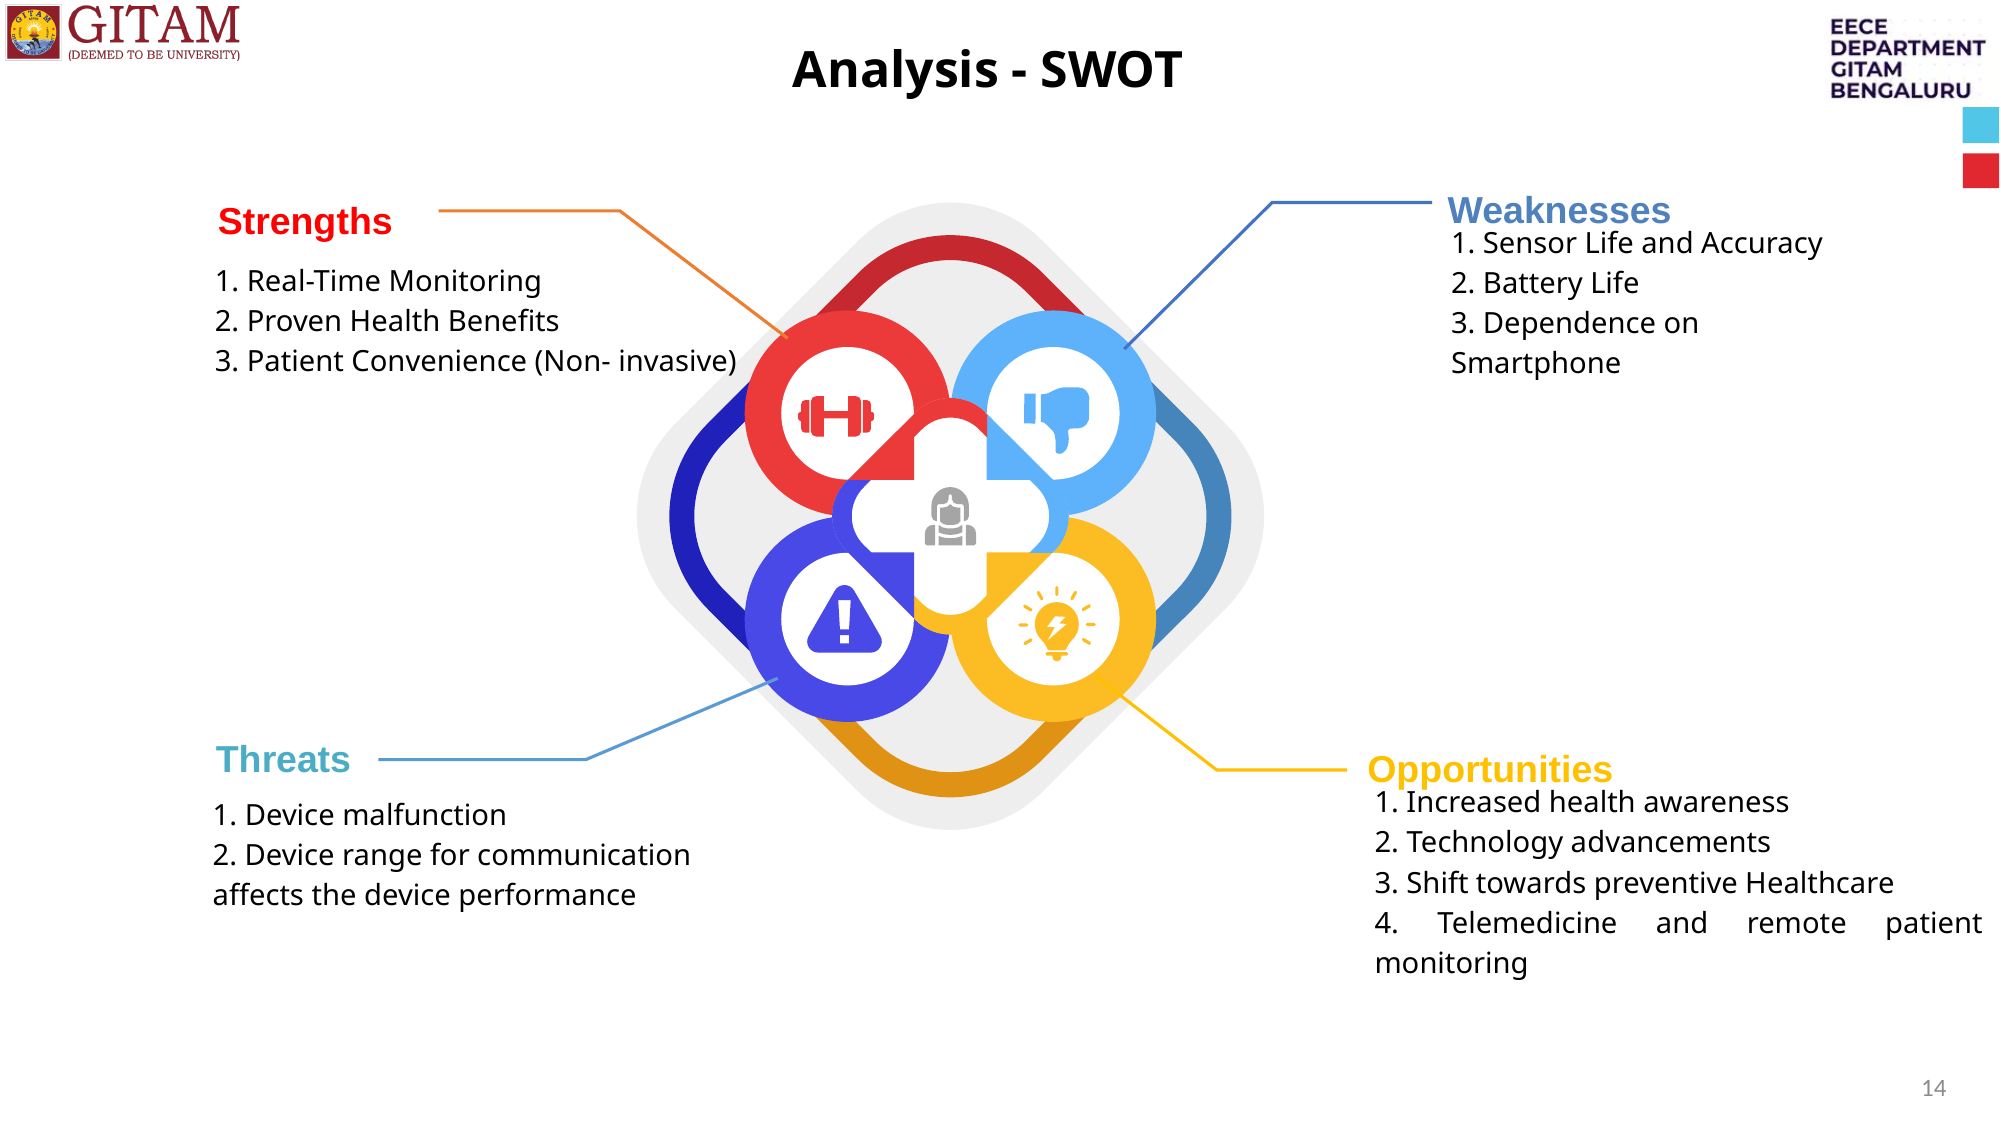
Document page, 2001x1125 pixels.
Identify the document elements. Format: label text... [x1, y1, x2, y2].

slide_number 14 [1511, 1056, 1962, 1117]
picture [1824, 8, 2000, 107]
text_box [1095, 676, 2000, 967]
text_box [163, 678, 778, 948]
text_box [624, 202, 1277, 830]
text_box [1962, 107, 2000, 189]
picture [0, 0, 248, 68]
text_box Analysis - SWOT [125, 29, 1851, 111]
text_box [1124, 162, 1893, 372]
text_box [152, 210, 872, 395]
